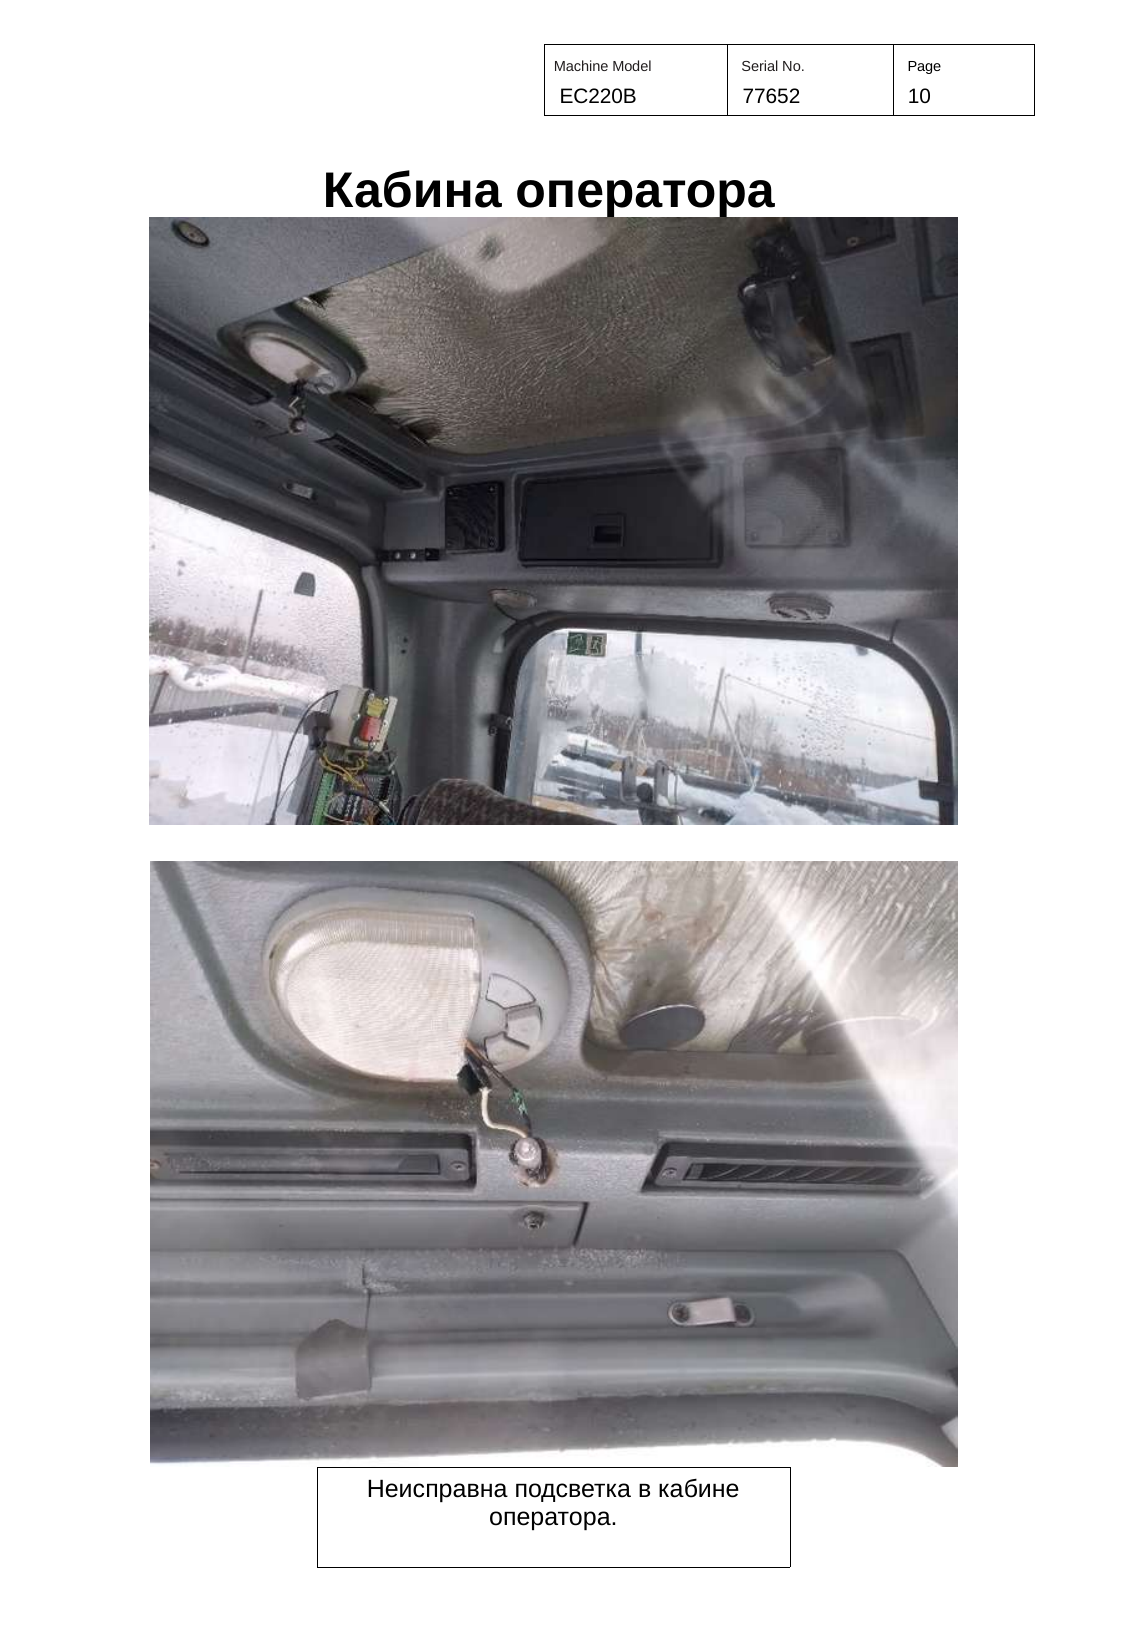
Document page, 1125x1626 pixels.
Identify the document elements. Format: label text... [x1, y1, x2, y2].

picture [148, 217, 959, 825]
table_header 10 [894, 45, 1034, 115]
table_header EC220B [545, 45, 727, 115]
table_header Неисправна подсветка в кабине оператора. [318, 1475, 790, 1567]
table_header 77652 [728, 45, 893, 115]
picture [150, 861, 959, 1468]
title Кабина оператора [42, 139, 1055, 236]
